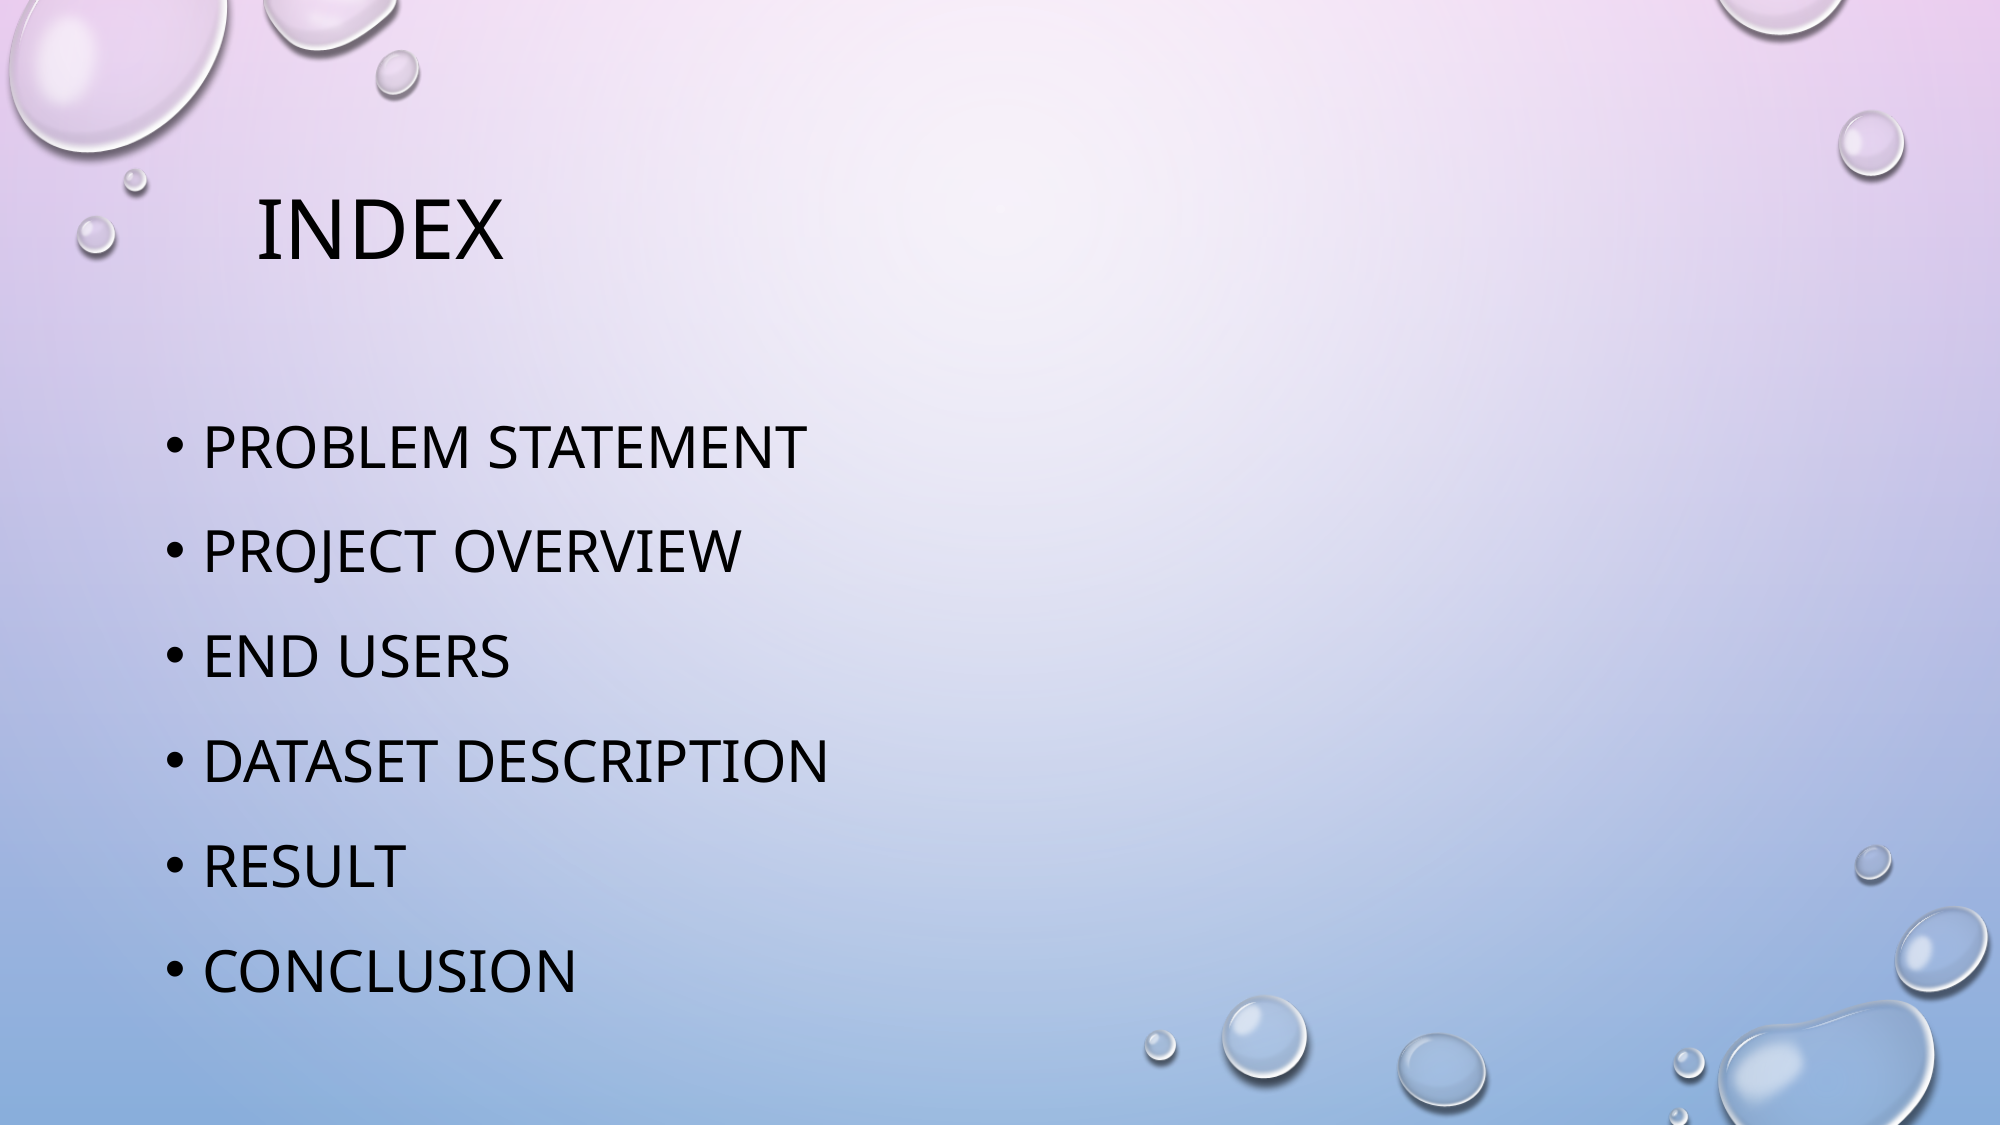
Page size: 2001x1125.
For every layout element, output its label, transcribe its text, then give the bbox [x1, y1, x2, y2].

title INDEX [149, 101, 611, 364]
list PROBLEM STATEMENT PROJECT OVERVIEW END USERS DATASET DESCRIPTION RESULT CONCLUSION [149, 388, 1850, 950]
picture [0, 0, 2000, 1125]
